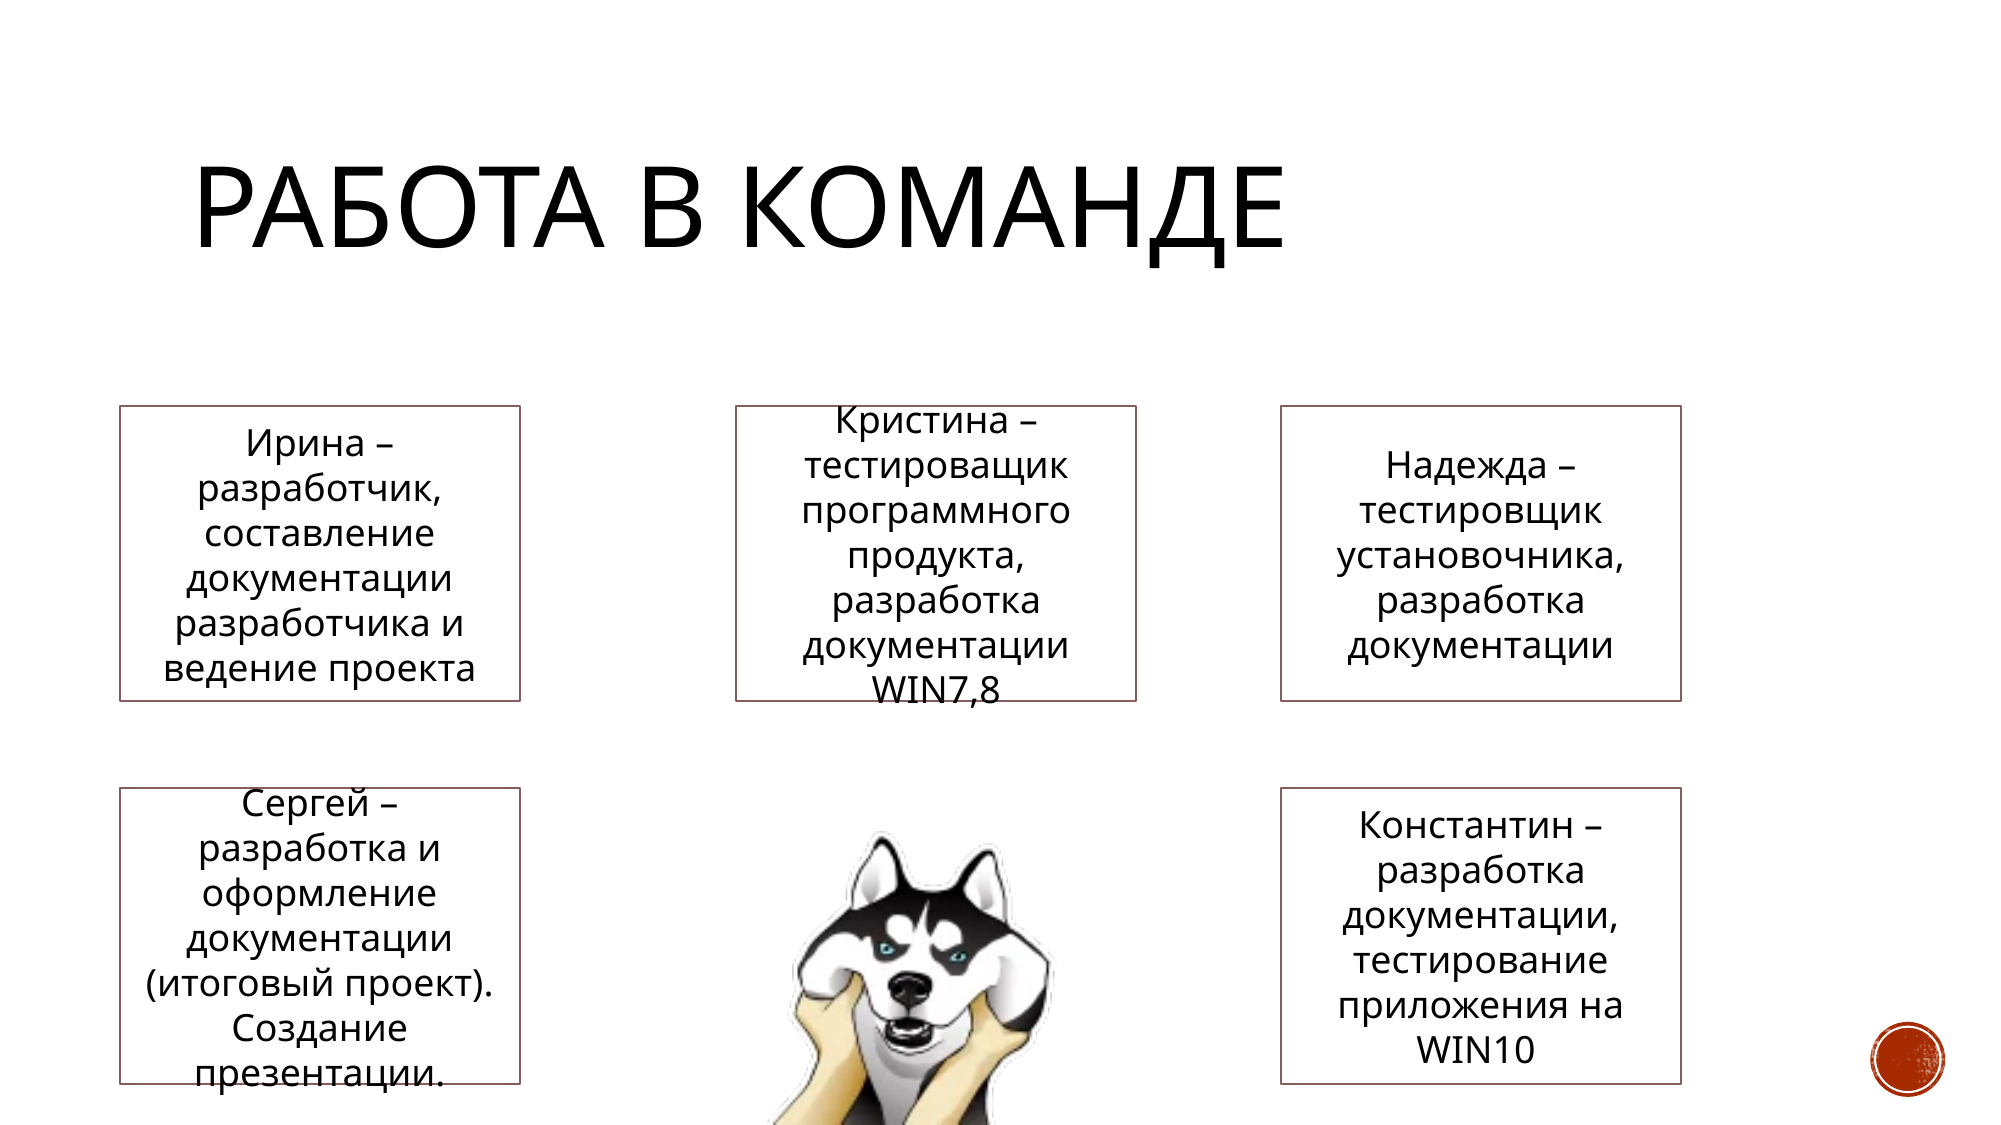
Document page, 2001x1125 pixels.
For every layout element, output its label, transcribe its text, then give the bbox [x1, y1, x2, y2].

text_box Константин – разработка документации, тестирование приложения на WIN10 [1280, 787, 1682, 1085]
text_box Сергей – разработка и оформление документации (итоговый проект). Создание презентации. [119, 787, 521, 1085]
title Работа в команде [175, 79, 1826, 344]
text_box Ирина – разработчик, составление документации разработчика и ведение проекта [119, 405, 521, 702]
text_box Кристина – тестироващик программного продукта, разработка документации WIN7,8 [735, 405, 1137, 702]
text_box Надежда – тестировщик установочника, разработка документации [1280, 405, 1682, 702]
picture [757, 813, 1069, 1125]
